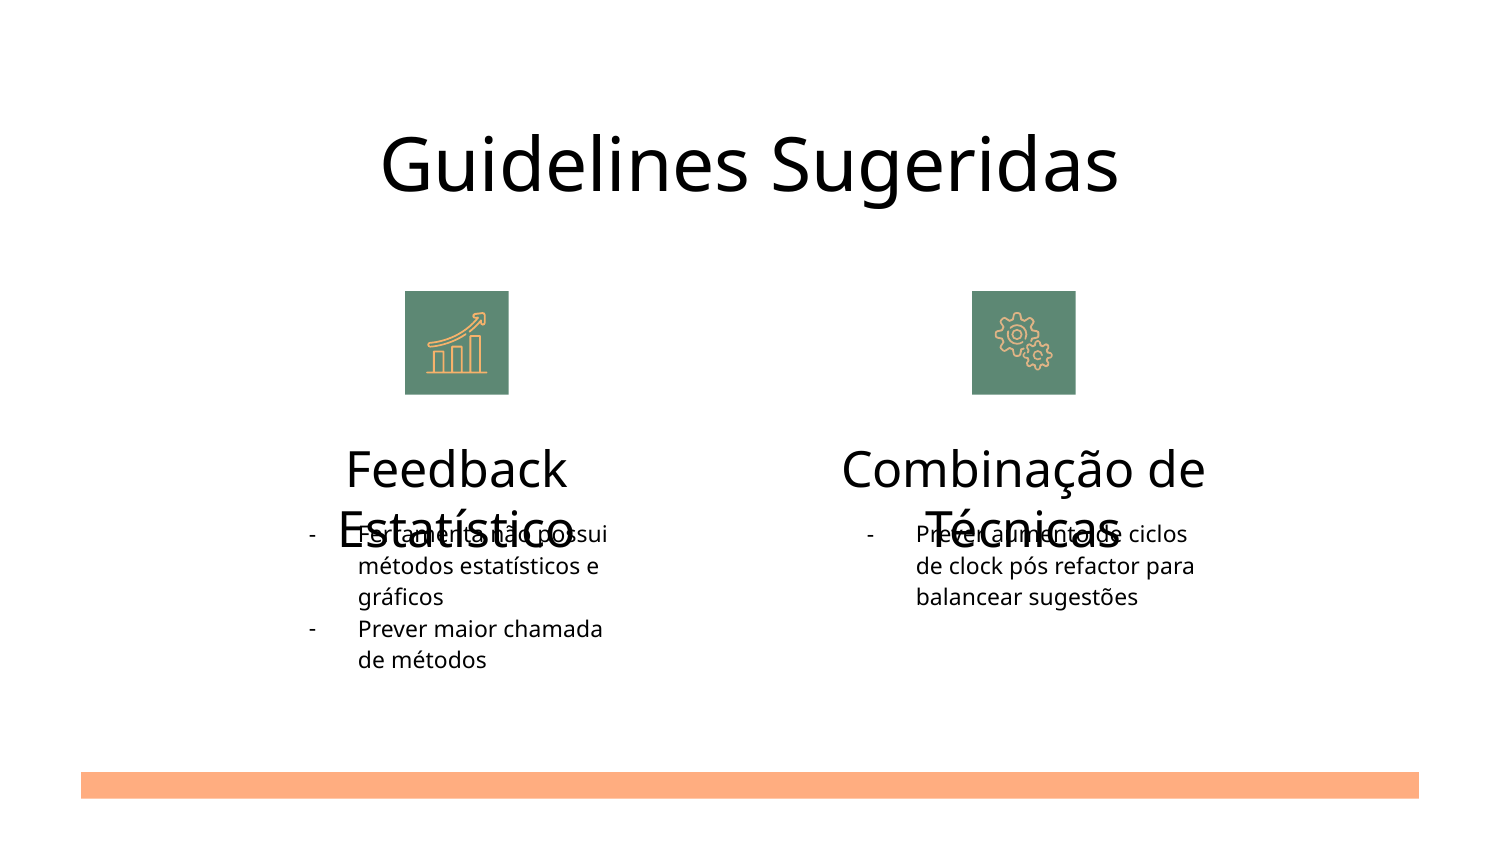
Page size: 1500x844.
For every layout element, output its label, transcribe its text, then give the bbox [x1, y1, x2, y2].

text_box [405, 291, 509, 395]
subtitle Ferramenta não possui métodos estatísticos e gráficos Prever maior chamada de métodos [267, 500, 646, 703]
title Feedback Estatístico [280, 422, 633, 526]
text_box [972, 291, 1076, 395]
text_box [425, 311, 488, 374]
title Guidelines Sugeridas [206, 101, 1294, 206]
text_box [994, 311, 1053, 371]
text_box [81, 772, 1419, 799]
subtitle Prever aumento de ciclos de clock pós refactor para balancear sugestões [825, 526, 1222, 703]
title Combinação de Técnicas [825, 422, 1222, 526]
